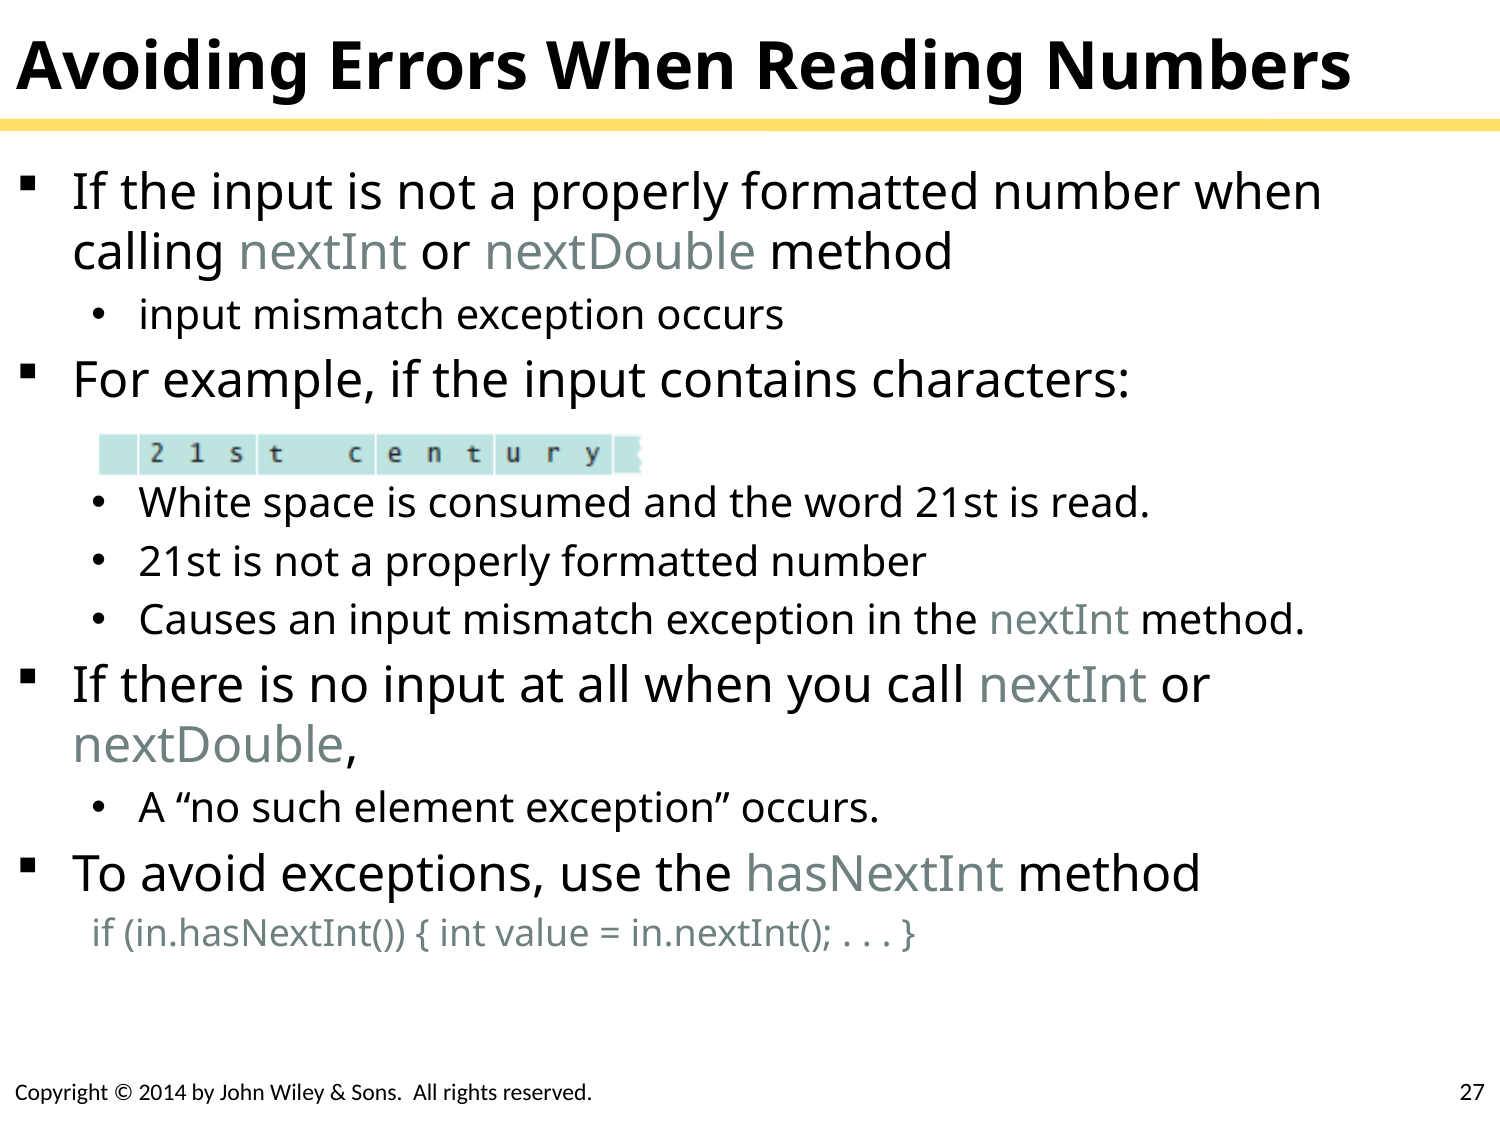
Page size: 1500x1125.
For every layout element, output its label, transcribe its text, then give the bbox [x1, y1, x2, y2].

title Avoiding Errors When Reading Numbers [1, 0, 1500, 125]
list If the input is not a properly formatted number when calling nextInt or nextDouble method input mismatch exception occurs For example, if the input contains characters: White space is consumed and the word 21st is read. 21st is not a properly formatted number Causes an input mismatch exception in the nextInt method. If there is no input at all when you call nextInt or nextDouble, A “no such element exception” occurs. To avoid exceptions, use the hasNextInt method if (in.hasNextInt()) { int value = in.nextInt(); . . . } [1, 152, 1500, 1048]
picture [87, 420, 657, 486]
